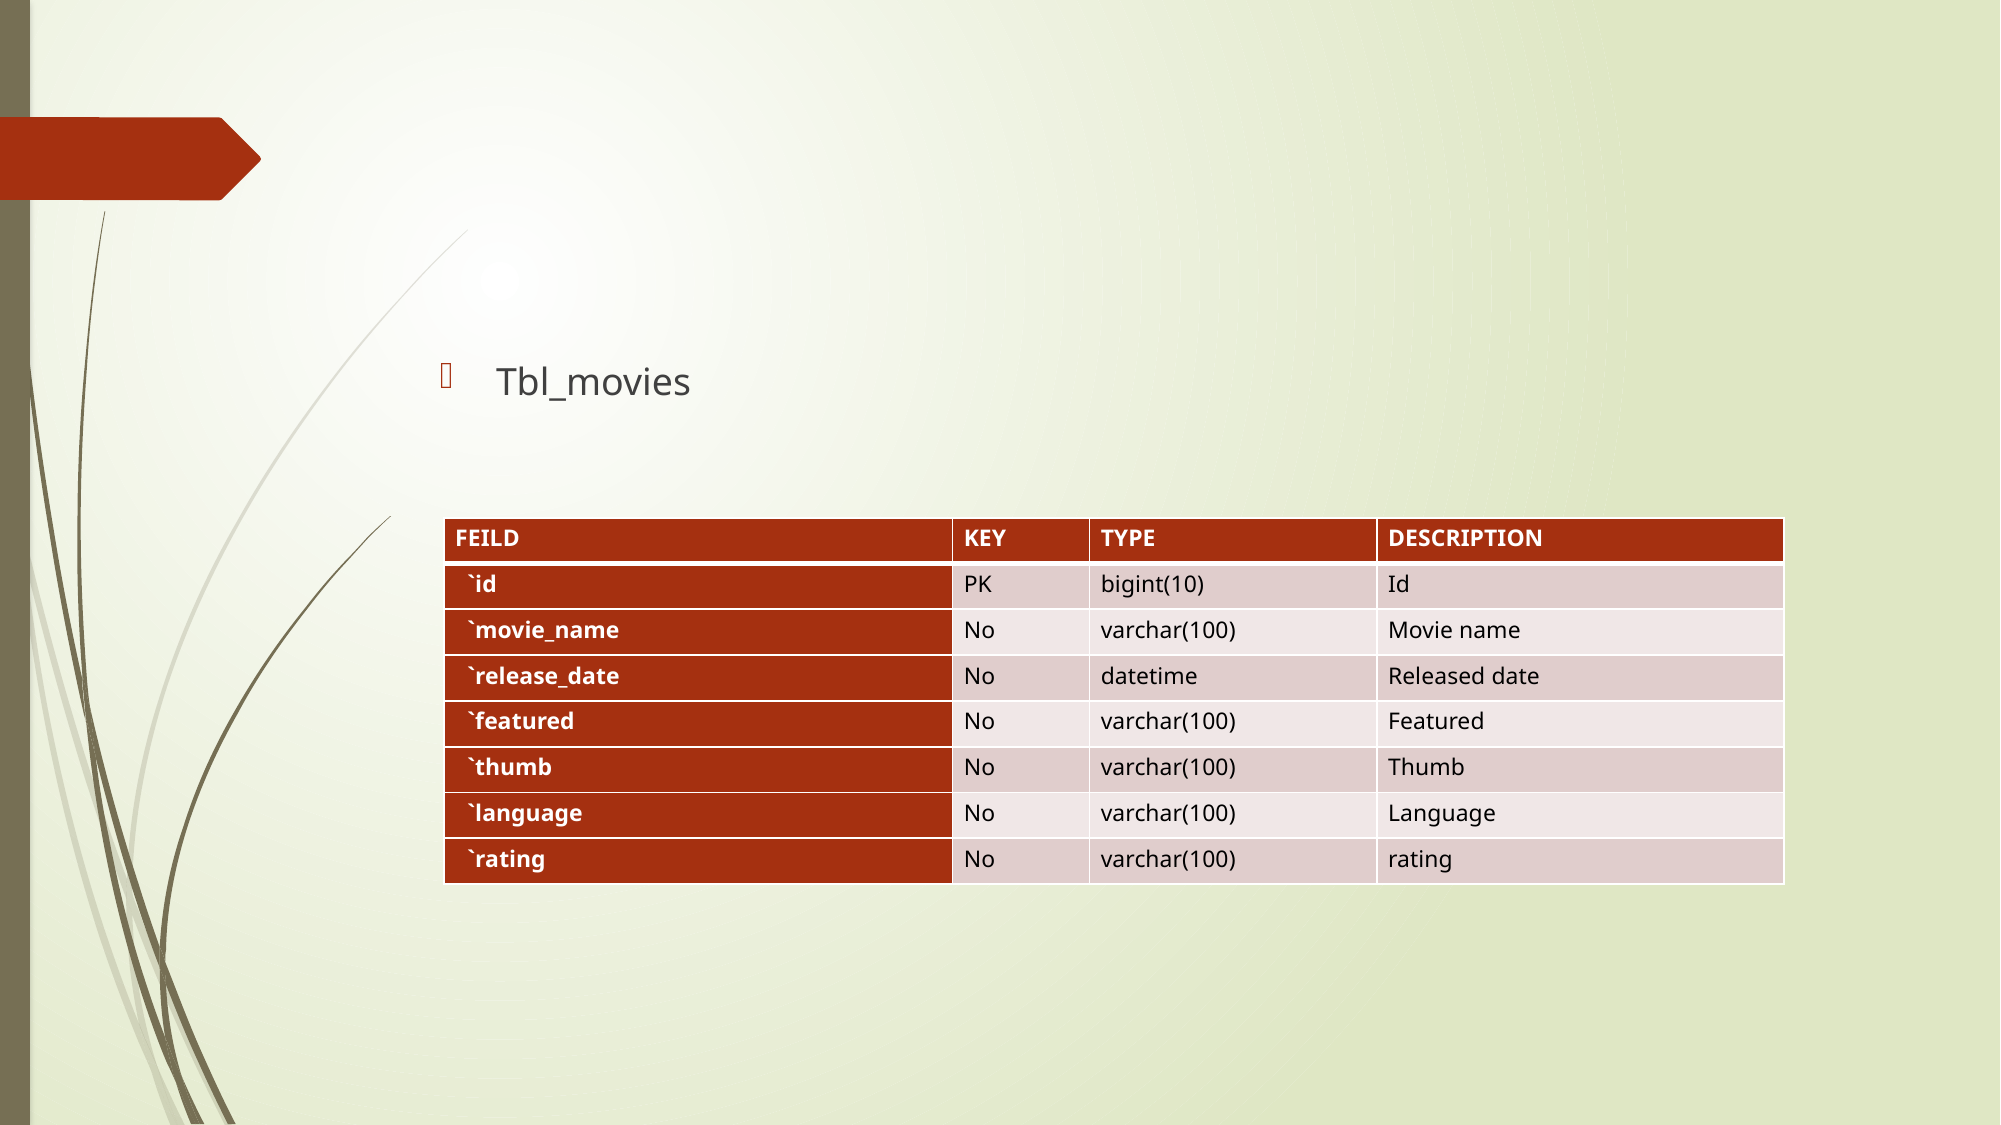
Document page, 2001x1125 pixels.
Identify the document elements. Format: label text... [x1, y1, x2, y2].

table_cell `release_date [445, 656, 952, 700]
list Tbl_movies [424, 350, 1888, 804]
table_cell No [953, 793, 1089, 837]
table_header FEILD [445, 519, 952, 561]
table_cell varchar(100) [1090, 839, 1376, 883]
table_cell No [953, 839, 1089, 883]
table_header DESCRIPTION [1378, 519, 1783, 561]
table_cell `rating [445, 839, 952, 883]
table_header TYPE [1090, 519, 1376, 561]
table_cell `featured [445, 702, 952, 746]
table_cell varchar(100) [1090, 702, 1376, 746]
table_cell `language [445, 793, 952, 837]
table_cell Featured [1378, 702, 1783, 746]
table_cell Movie name [1378, 610, 1783, 654]
table_cell Language [1378, 793, 1783, 837]
table_cell varchar(100) [1090, 748, 1376, 792]
table_cell Id [1378, 566, 1783, 608]
table_cell Released date [1378, 656, 1783, 700]
table_cell No [953, 656, 1089, 700]
table_header KEY [953, 519, 1089, 561]
table_cell No [953, 748, 1089, 792]
table_cell rating [1378, 839, 1783, 883]
table_cell `movie_name [445, 610, 952, 654]
table_cell No [953, 702, 1089, 746]
table_cell datetime [1090, 656, 1376, 700]
table_cell No [953, 610, 1089, 654]
table_cell Thumb [1378, 748, 1783, 792]
table_cell `thumb [445, 748, 952, 792]
table_cell `id [445, 566, 952, 608]
table_cell bigint(10) [1090, 566, 1376, 608]
table_cell PK [953, 566, 1089, 608]
table_cell varchar(100) [1090, 610, 1376, 654]
table_cell varchar(100) [1090, 793, 1376, 837]
